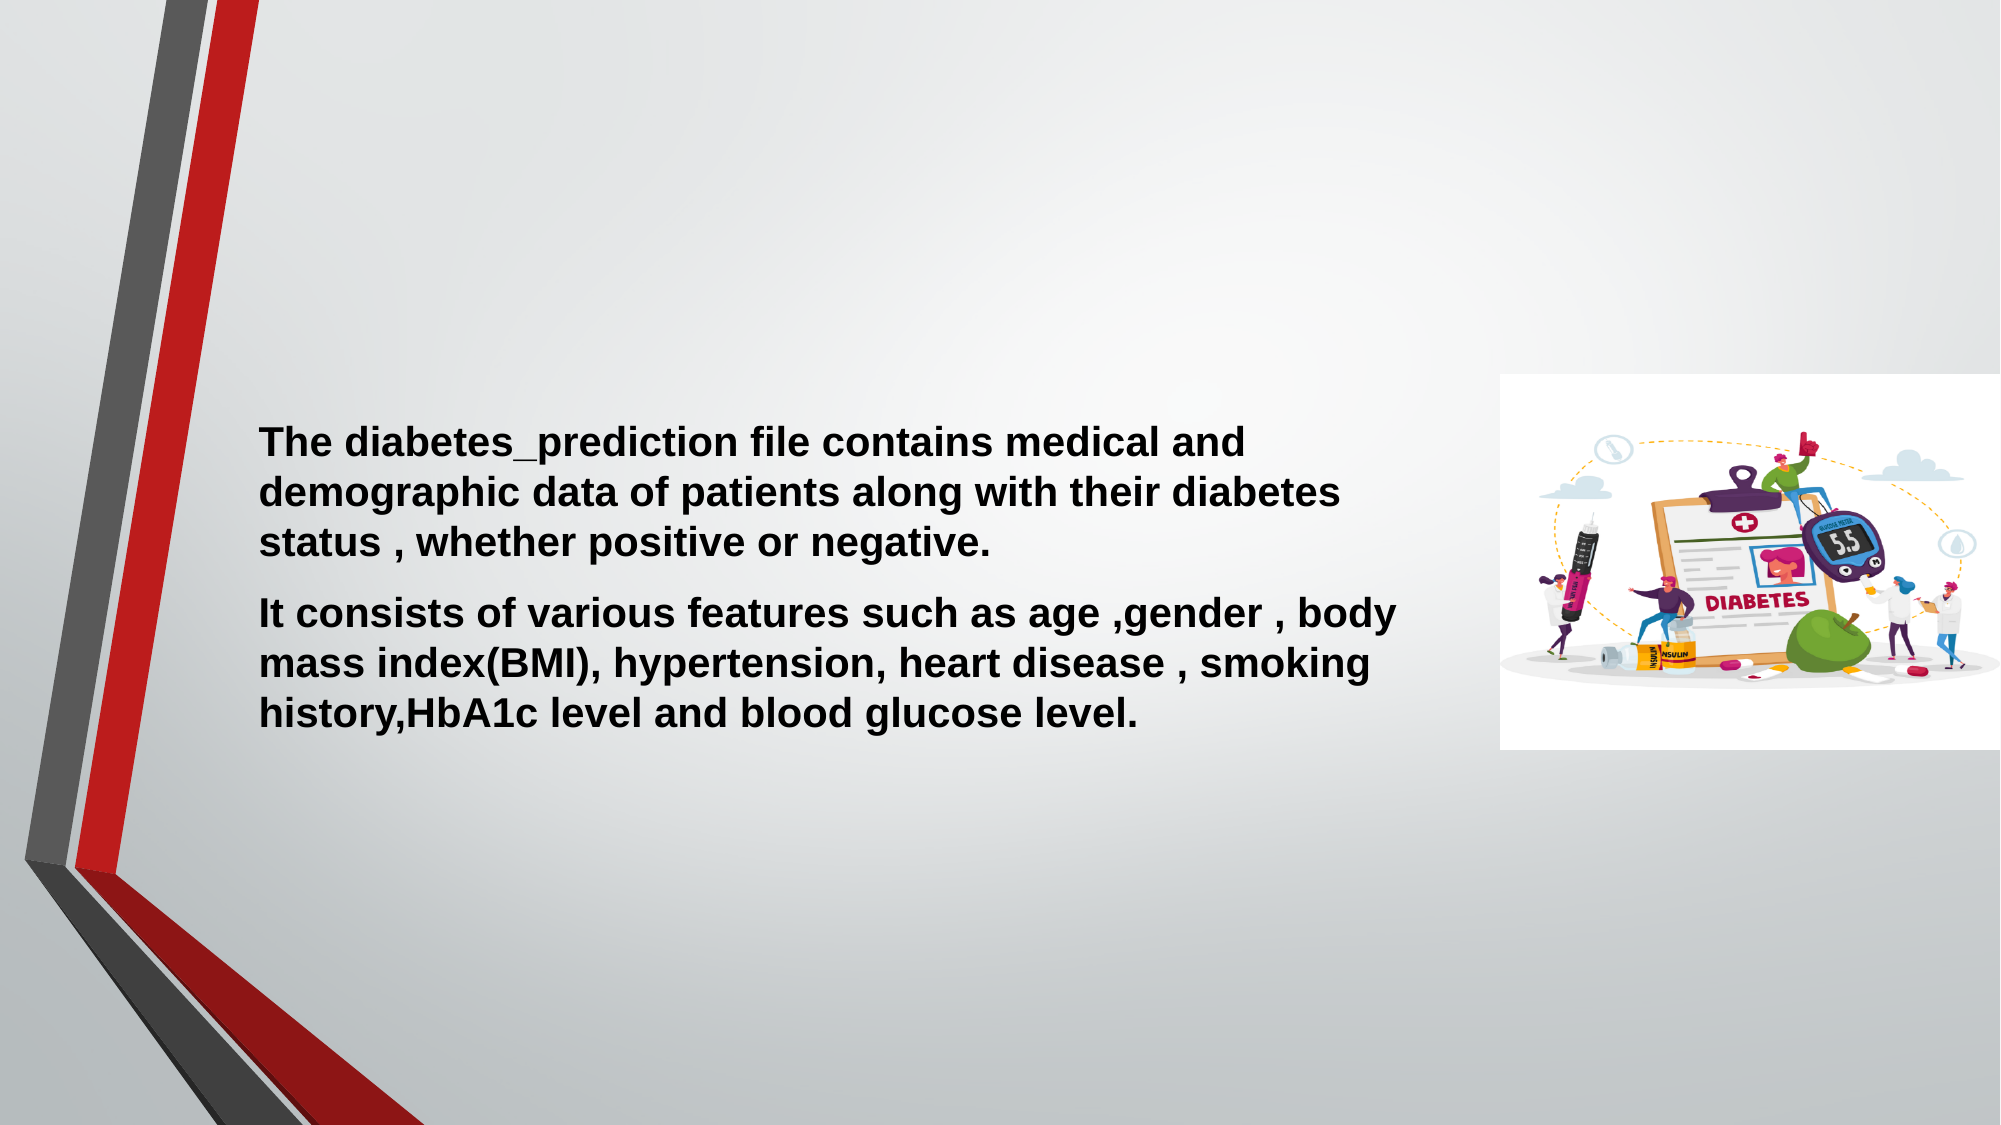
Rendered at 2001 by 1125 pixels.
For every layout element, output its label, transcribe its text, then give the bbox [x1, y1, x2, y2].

picture [1499, 374, 2000, 751]
list The diabetes_prediction file contains medical and demographic data of patients along with their diabetes status , whether positive or negative. It consists of various features such as age ,gender , body mass index(BMI), hypertension, heart disease , smoking history,HbA1c level and blood glucose level. [243, 299, 1500, 850]
